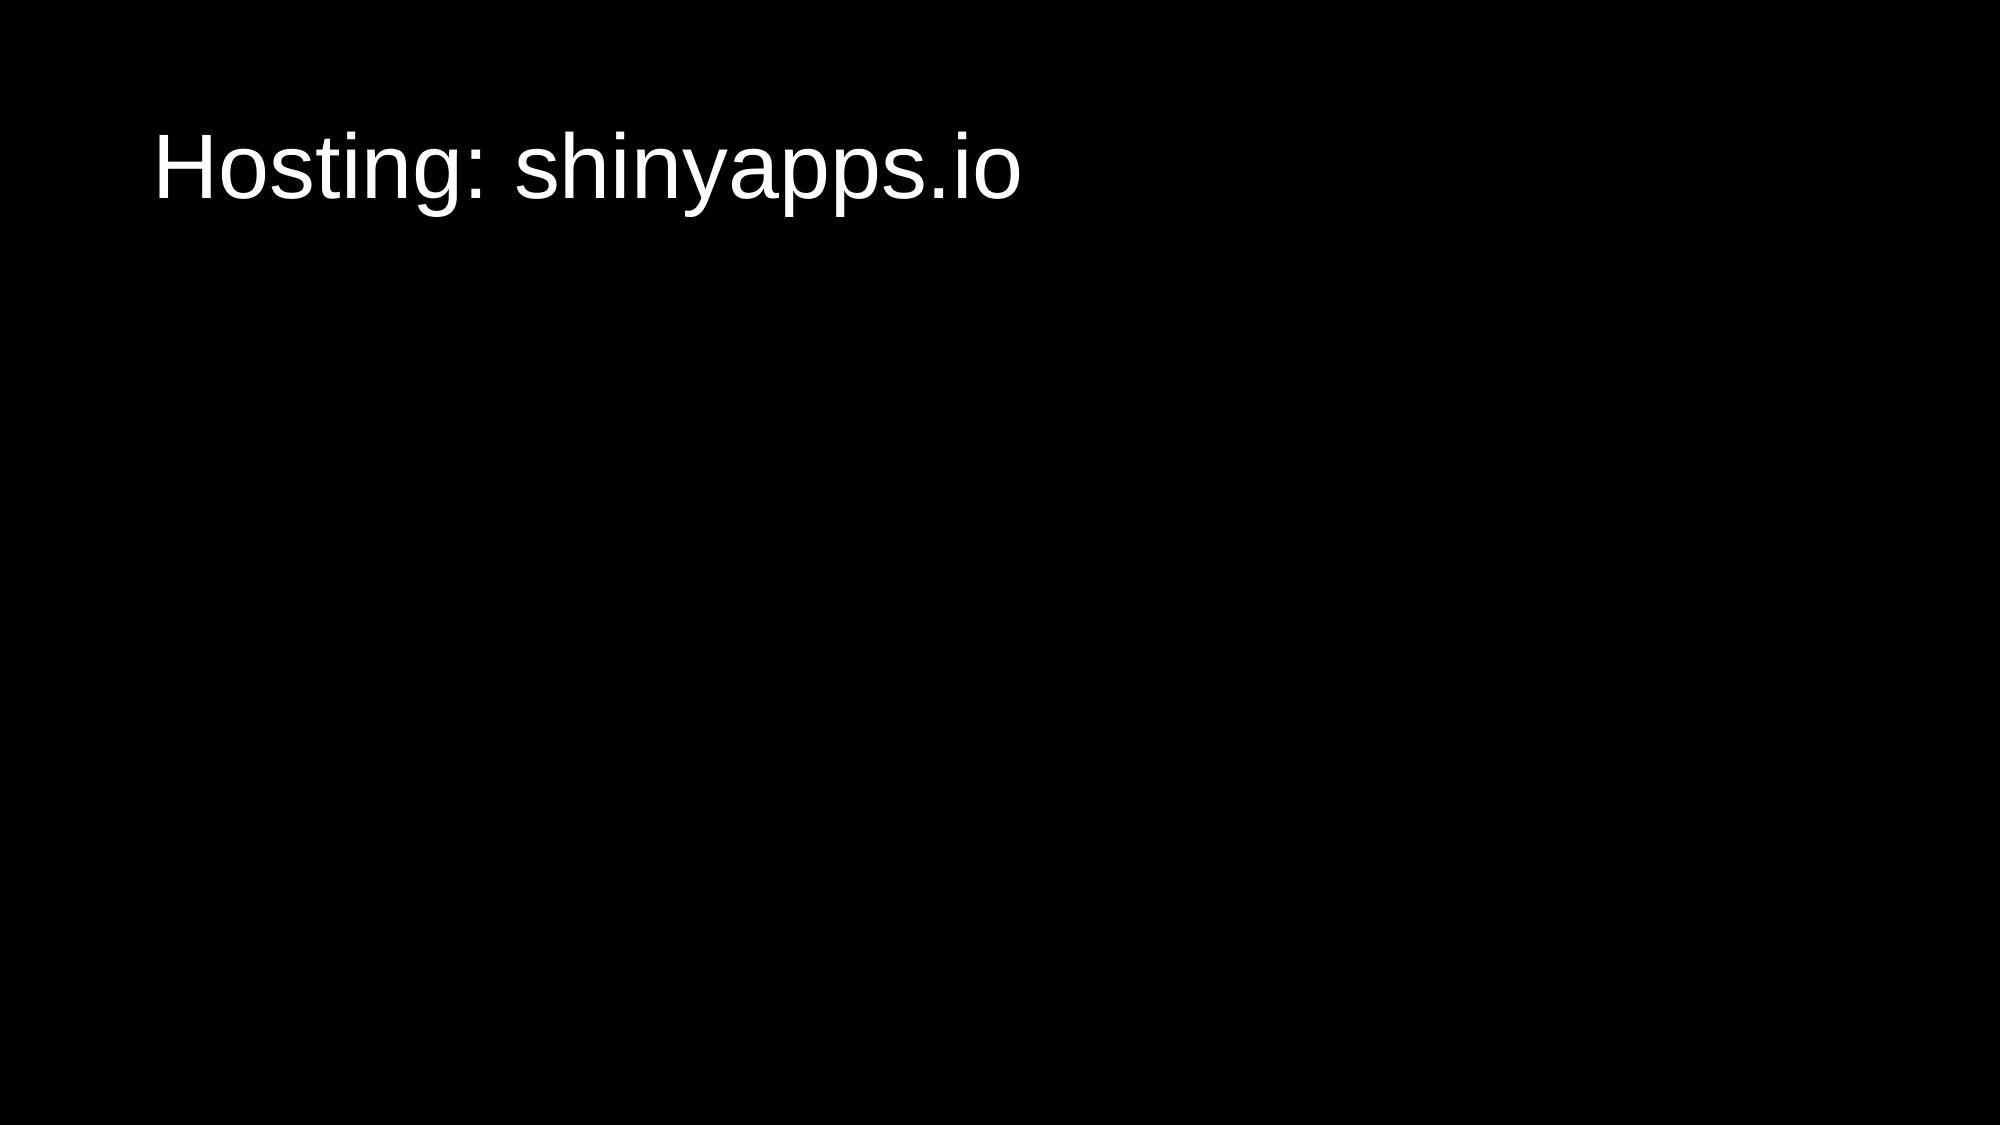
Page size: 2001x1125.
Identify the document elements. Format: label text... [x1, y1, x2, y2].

title Hosting: shinyapps.io [137, 59, 1863, 278]
